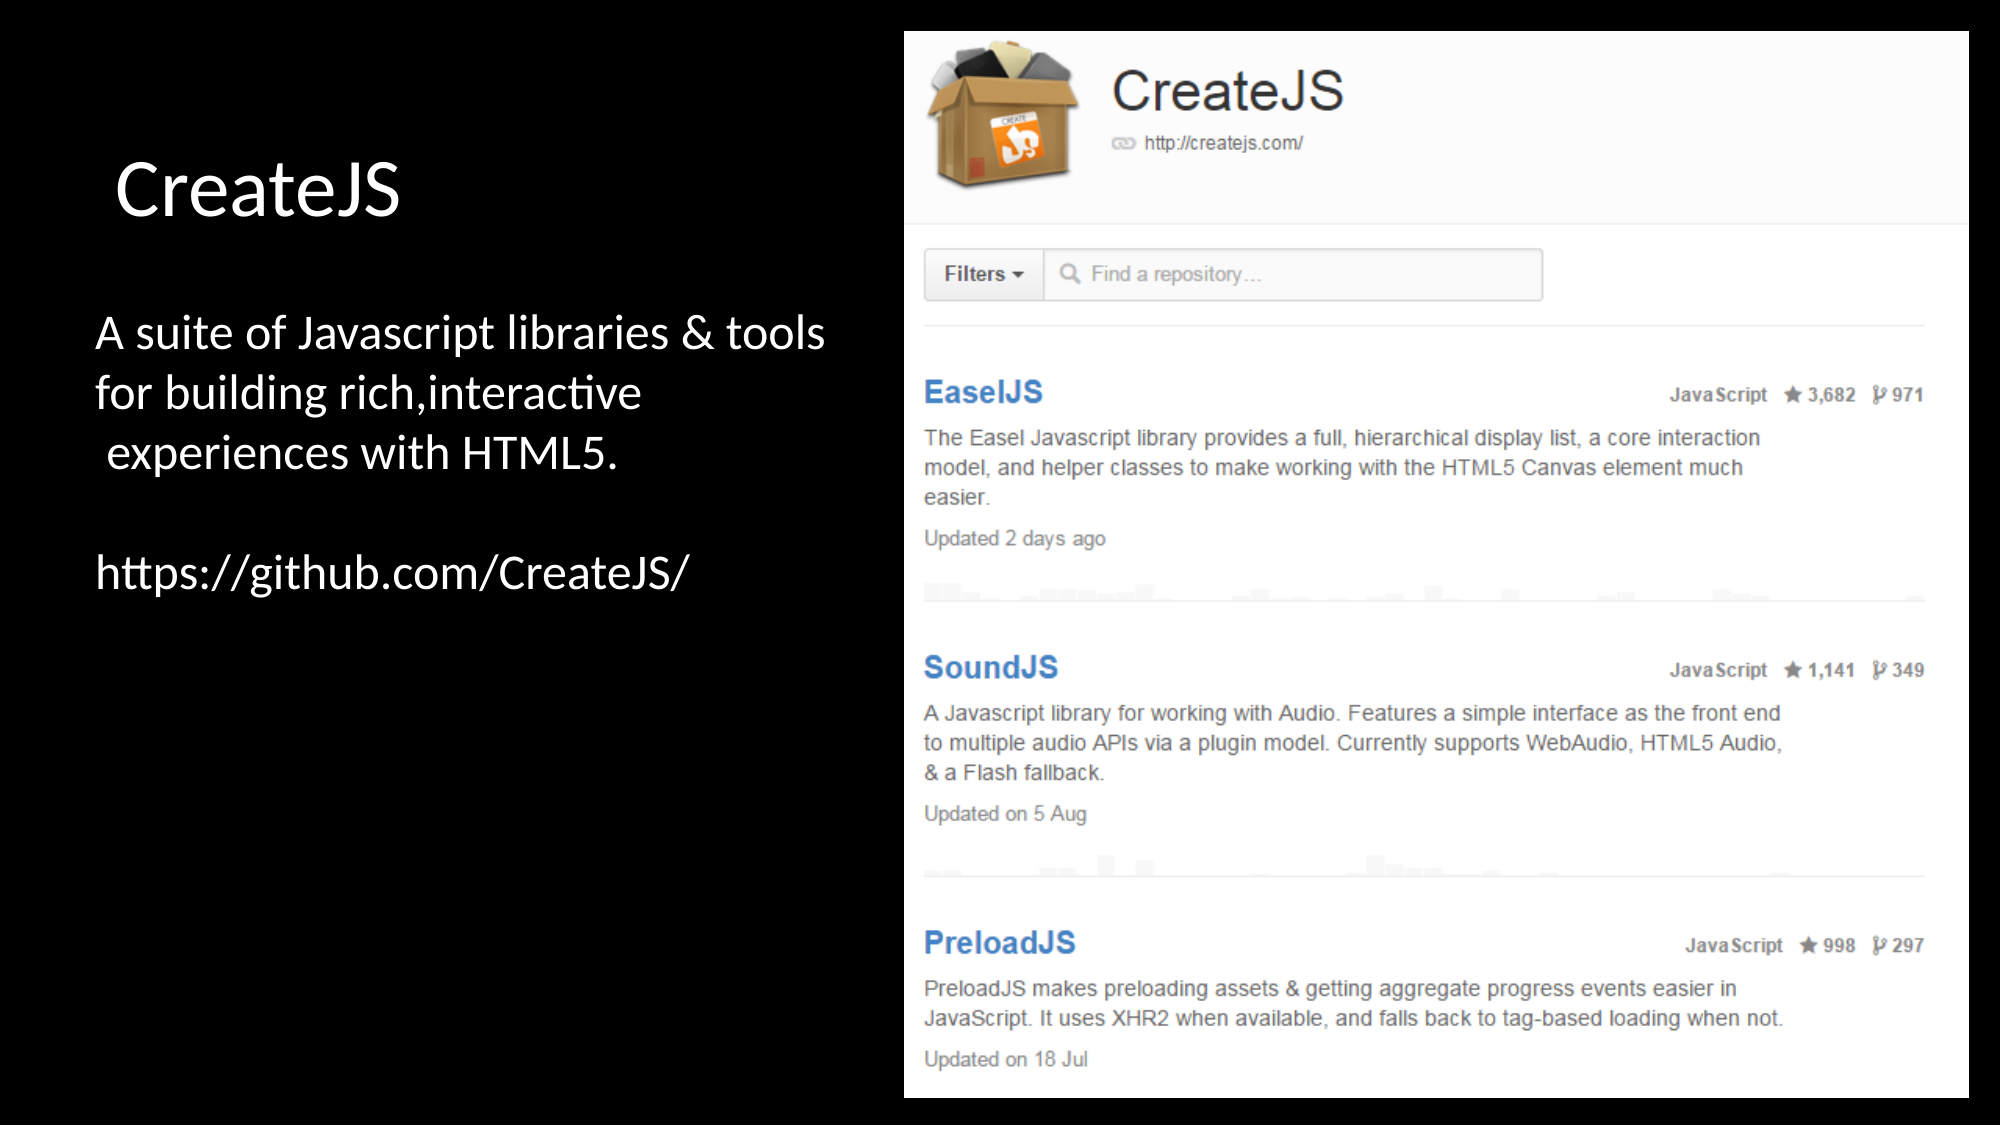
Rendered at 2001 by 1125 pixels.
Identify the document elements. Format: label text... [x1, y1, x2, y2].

text_box CreateJS [101, 125, 417, 241]
text_box A suite of Javascript libraries & tools for building rich,interactive experiences with HTML5. https://github.com/CreateJS/ [80, 292, 853, 608]
picture [904, 31, 1969, 1098]
